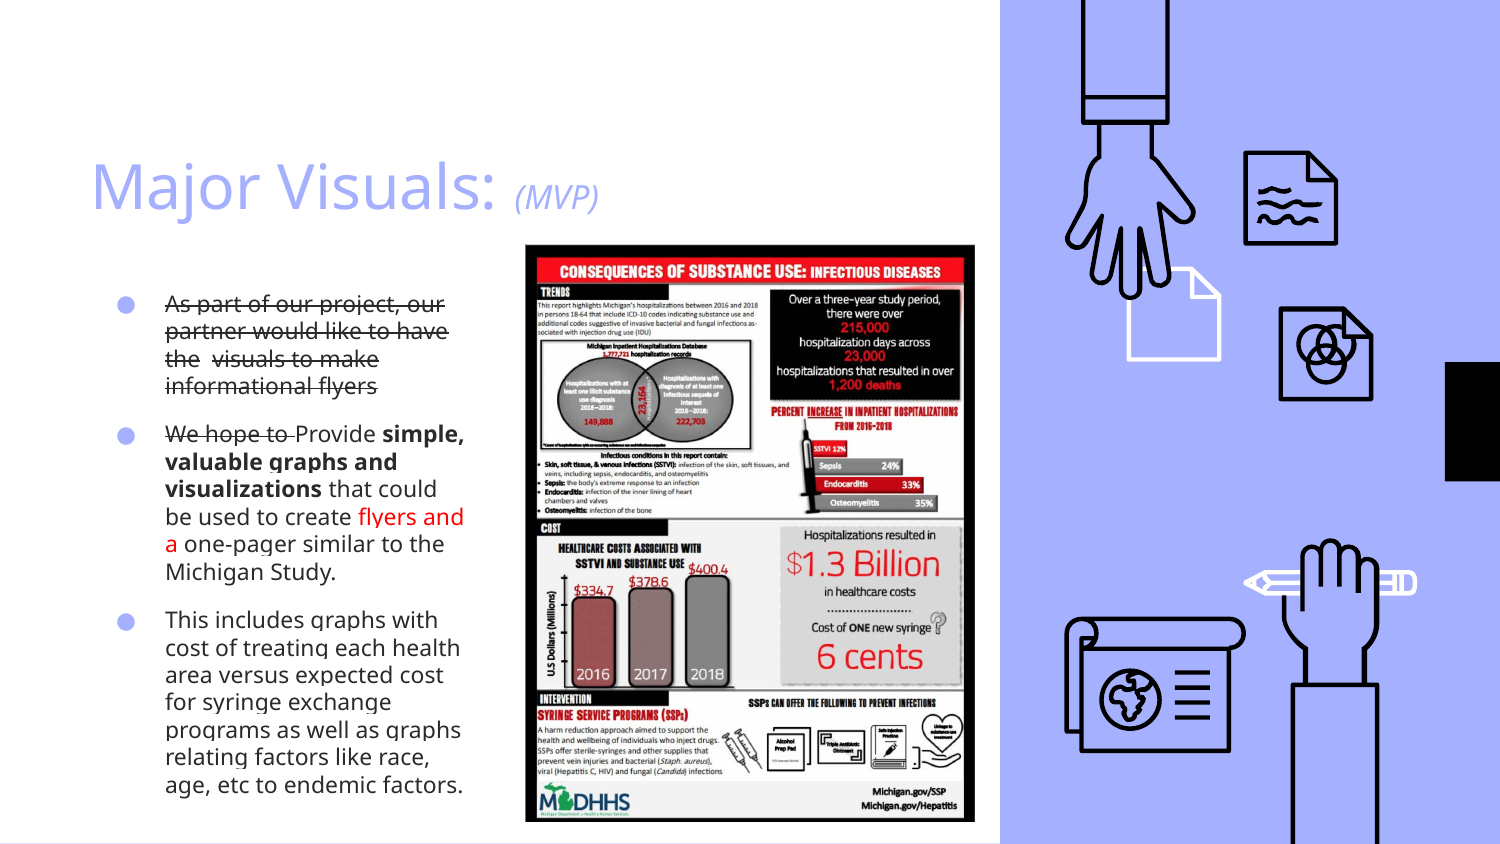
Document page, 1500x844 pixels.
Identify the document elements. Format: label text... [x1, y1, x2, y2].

picture [525, 244, 975, 822]
text_box [980, 753, 1352, 819]
title Major Visuals: (MVP) [75, 96, 918, 237]
list As part of our project, our partner would like to have the visuals to make informational flyers We hope to Provide simple, valuable graphs and visualizations that could be used to create flyers and a one-pager similar to the Michigan Study. This includes graphs with cost of treating each health area versus expected cost for syringe exchange programs as well as graphs relating factors like race, age, etc to endemic factors. [75, 274, 485, 792]
